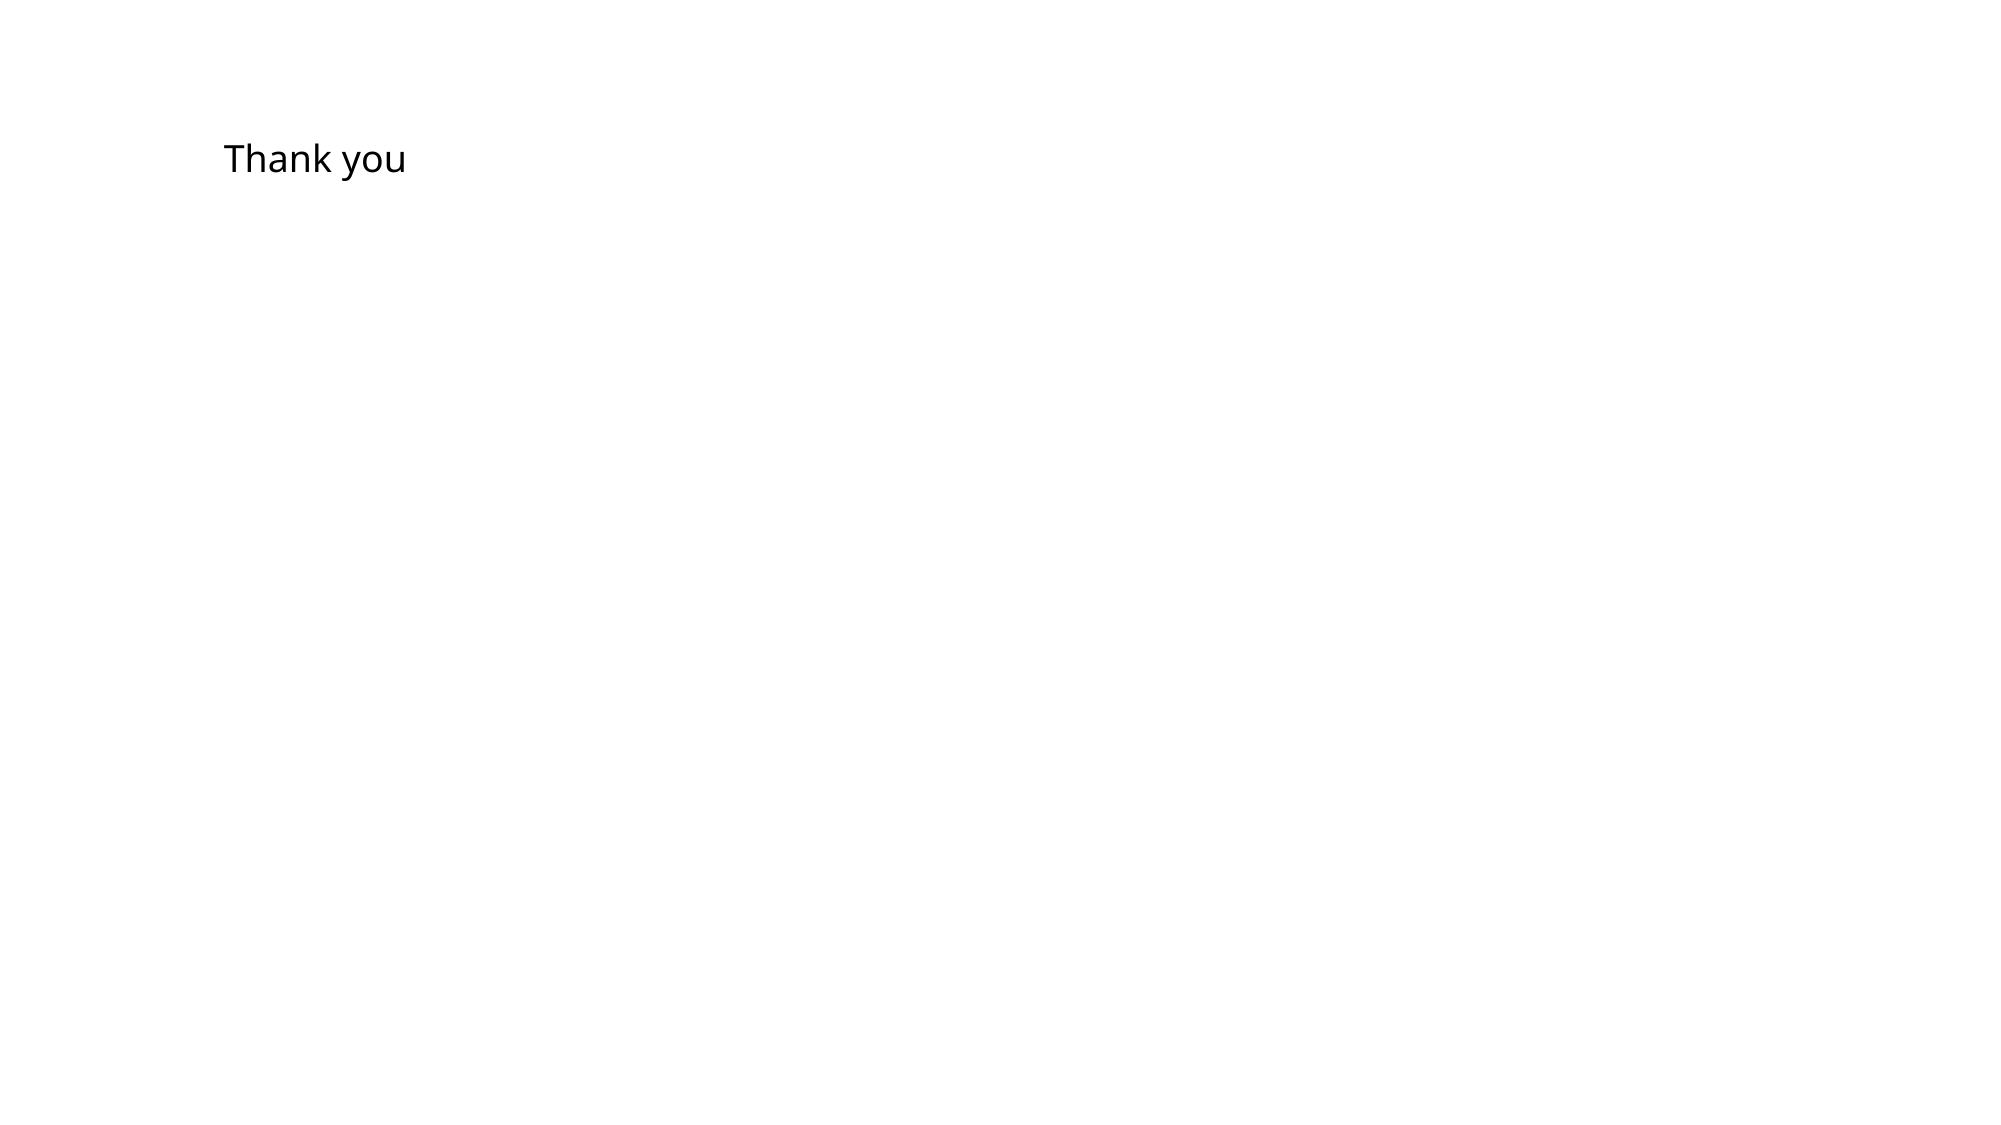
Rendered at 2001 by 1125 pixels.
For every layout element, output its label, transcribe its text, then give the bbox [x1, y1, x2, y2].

text_box Thank you [209, 127, 1650, 188]
